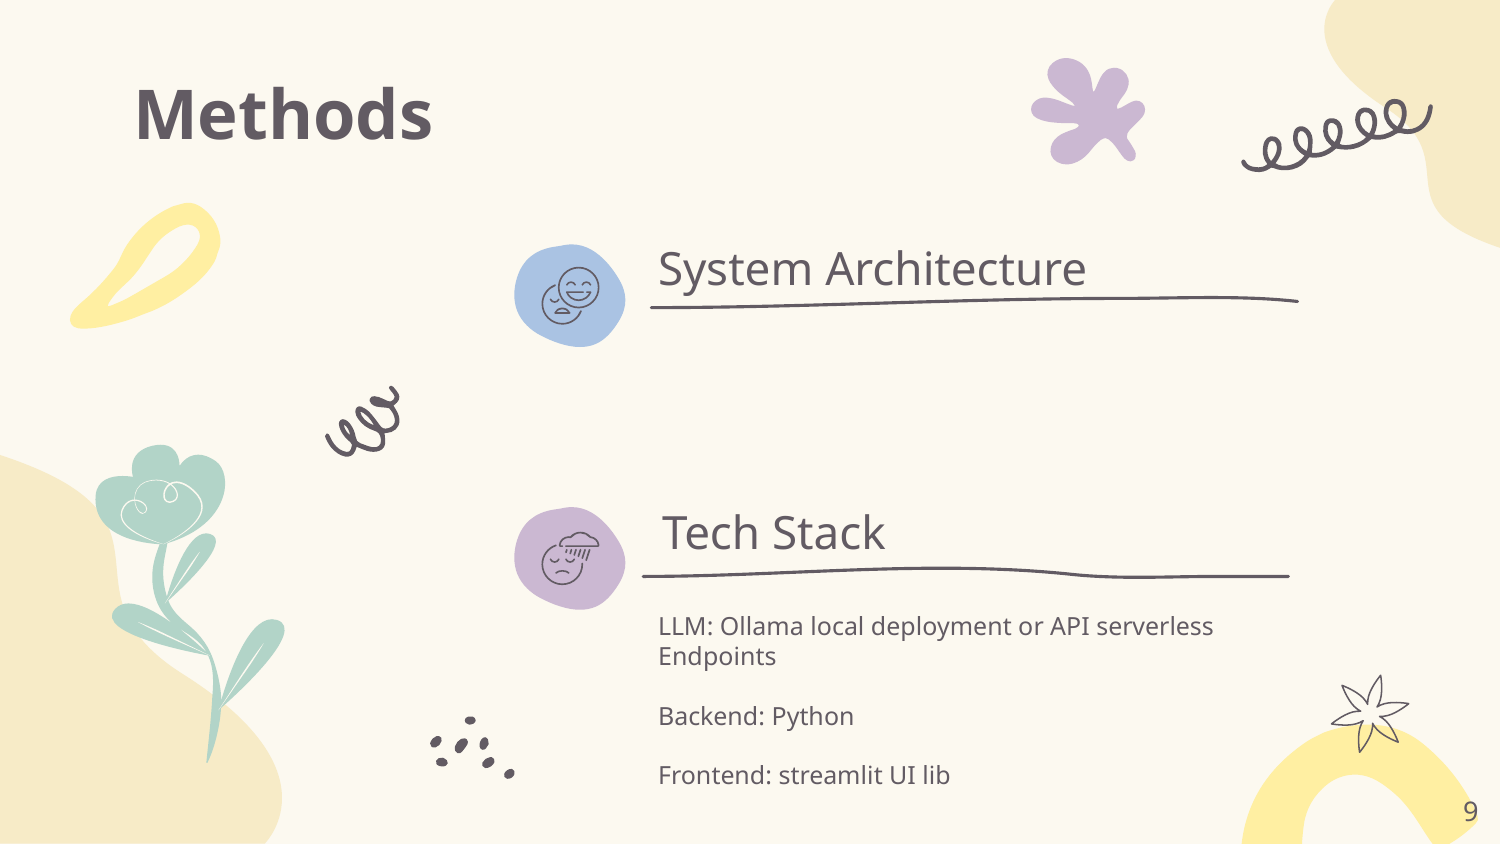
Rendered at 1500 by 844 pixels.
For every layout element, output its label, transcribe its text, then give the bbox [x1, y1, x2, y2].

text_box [541, 266, 600, 325]
text_box [514, 507, 626, 610]
text_box [1031, 58, 1146, 165]
subtitle System Architecture [643, 230, 1298, 305]
slide_number ‹#› [1403, 779, 1494, 844]
text_box [325, 385, 400, 457]
text_box [1241, 724, 1457, 844]
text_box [541, 531, 600, 586]
text_box [69, 202, 221, 329]
text_box [643, 568, 1289, 578]
subtitle LLM: Ollama local deployment or API serverless Endpoints Backend: Python Frontend: streamlit UI lib [643, 595, 1298, 733]
subtitle Tech Stack [647, 494, 1302, 568]
title Methods [118, 55, 1382, 167]
text_box [1241, 98, 1433, 173]
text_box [92, 444, 308, 764]
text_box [430, 717, 521, 775]
text_box [651, 297, 1298, 308]
text_box [1331, 675, 1409, 753]
text_box [514, 244, 626, 348]
